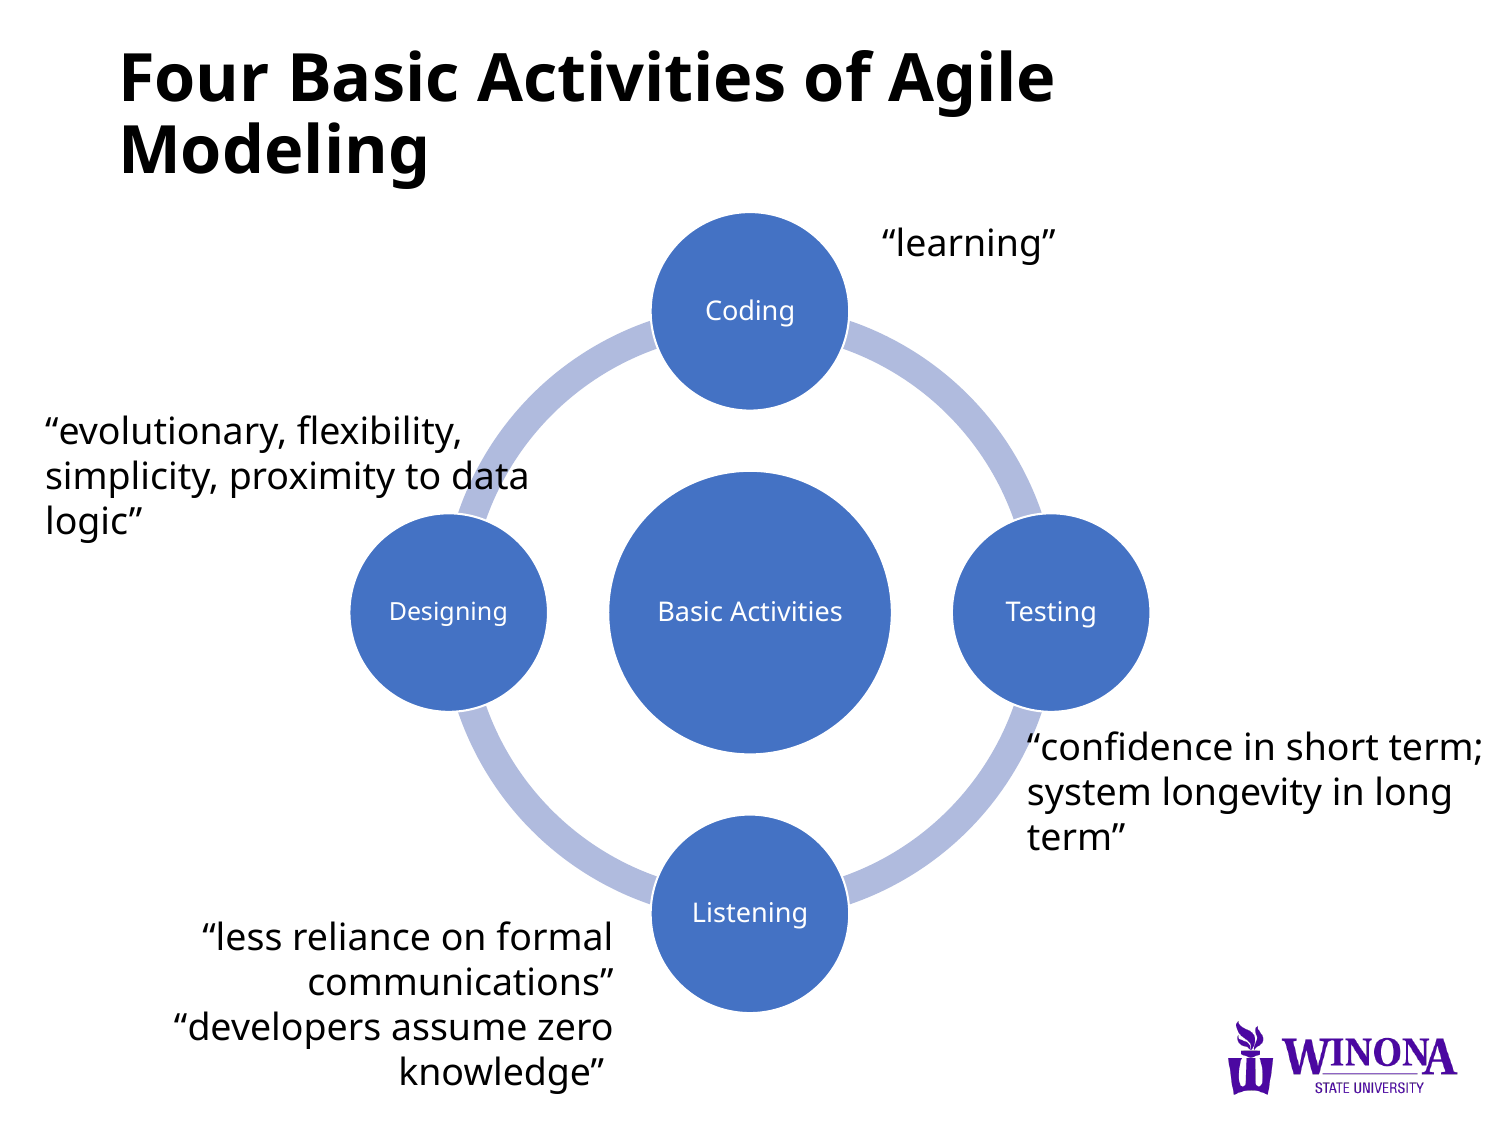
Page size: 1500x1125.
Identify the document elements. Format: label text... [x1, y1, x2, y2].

picture [1208, 1001, 1476, 1112]
text_box “confidence in short term; system longevity in long term” [1397, 716, 1500, 866]
title Four Basic Activities of Agile Modeling [103, 59, 1397, 172]
text_box “evolutionary, flexibility, simplicity, proximity to data logic” [30, 399, 103, 550]
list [103, 211, 1397, 1014]
text_box “less reliance on formal communications” “developers assume zero knowledge” [68, 905, 629, 1101]
